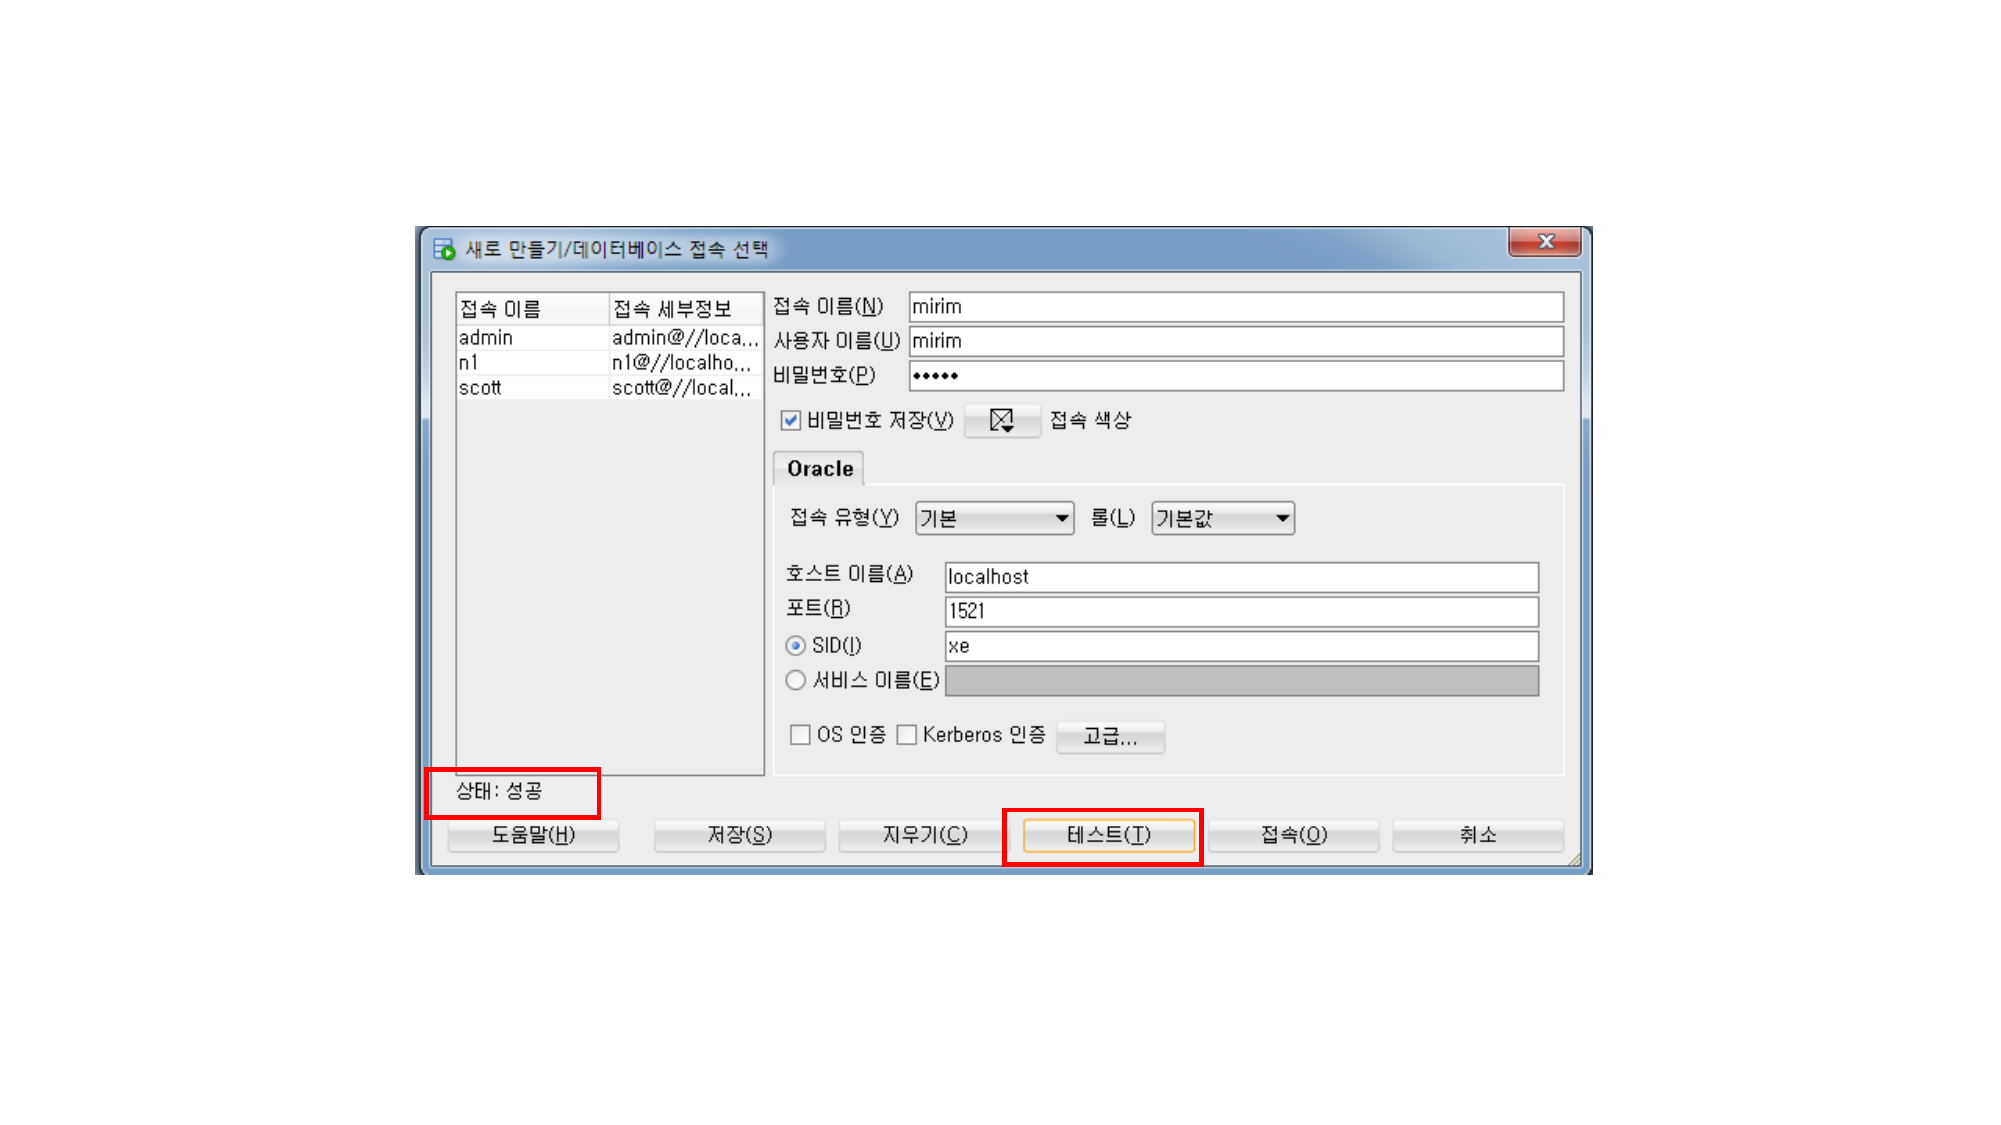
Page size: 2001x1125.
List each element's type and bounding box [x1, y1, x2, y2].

picture [415, 226, 1593, 875]
